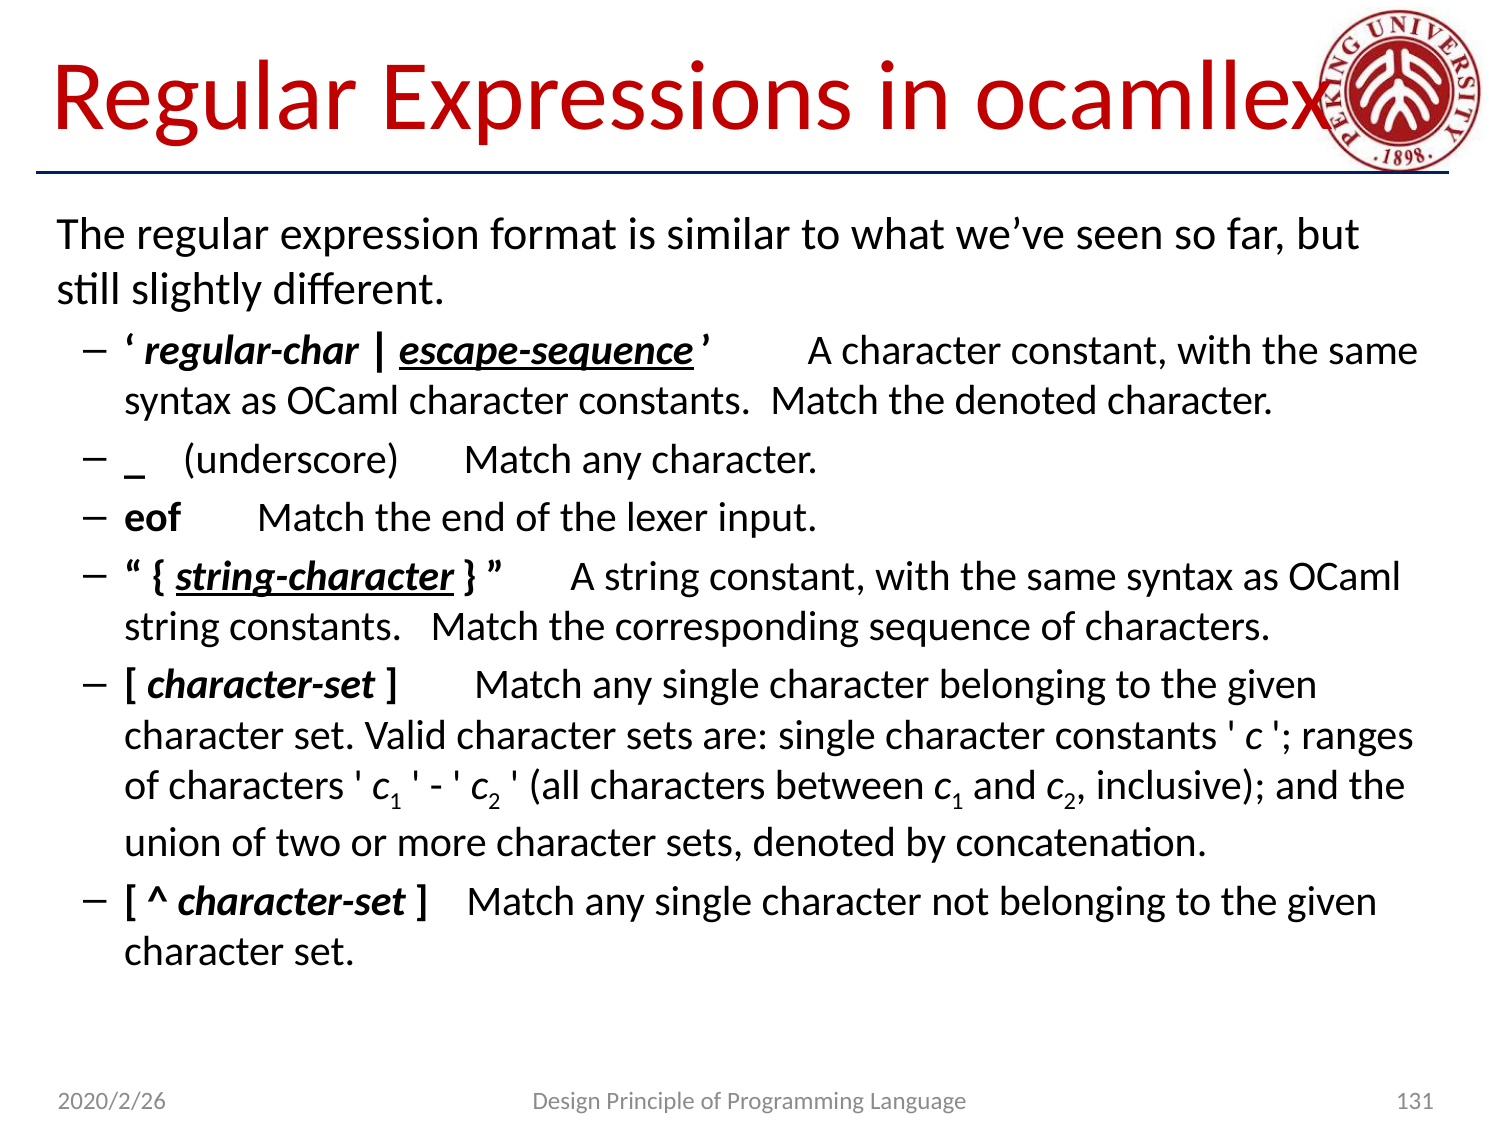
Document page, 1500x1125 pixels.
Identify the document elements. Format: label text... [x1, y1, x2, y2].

footer Design Principle of Programming Language [512, 1069, 988, 1125]
title Regular Expressions in ocamllex [36, 19, 1399, 161]
slide_number 131 [1099, 1069, 1450, 1125]
list The regular expression format is similar to what we’ve seen so far, but still slightly different. ‘ regular-char ∣ escape-sequence ’ A character constant, with the same syntax as OCaml character constants. Match the denoted character. _ (underscore) Match any character. eof Match the end of the lexer input. “ { string-character } ” A string constant, with the same syntax as OCaml string constants. Match the corresponding sequence of characters. [ character-set ] Match any single character belonging to the given character set. Valid character sets are: single character constants ' c '; ranges of characters ' c1 ' - ' c2 ' (all characters between c1 and c2, inclusive); and the union of two or more character sets, denoted by concatenation. [ ^ character-set ] Match any single character not belonging to the given character set. [41, 196, 1449, 1071]
picture [1316, 7, 1483, 174]
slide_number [42, 1069, 393, 1125]
